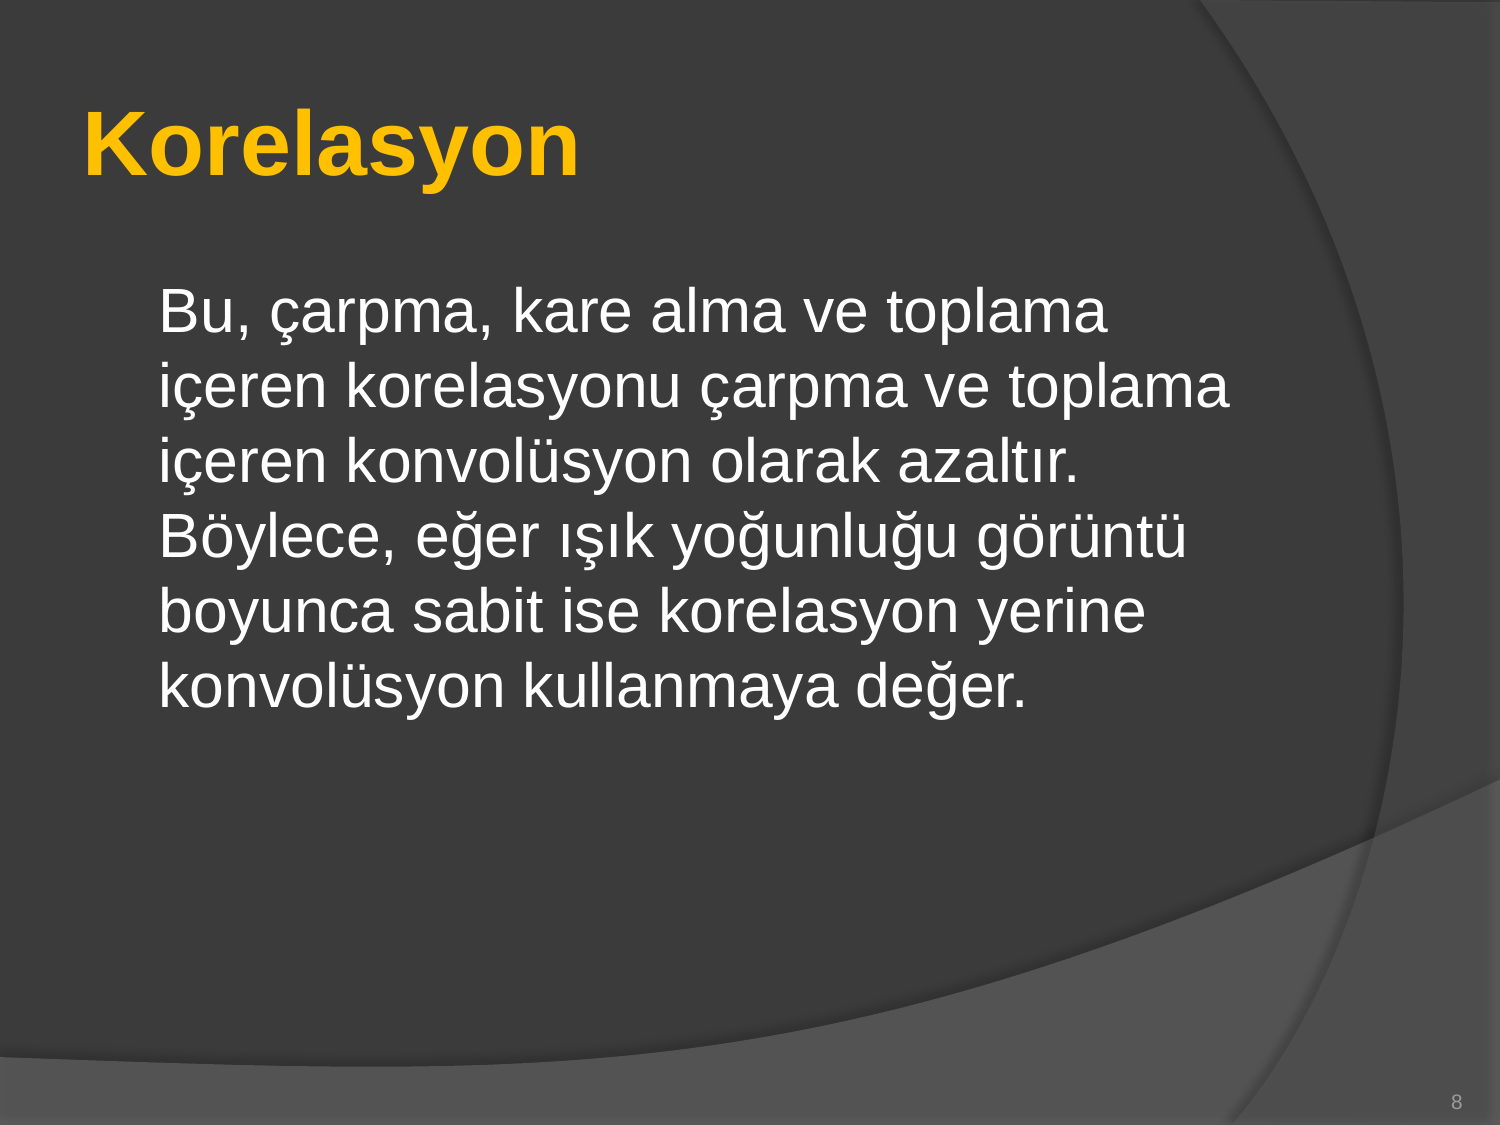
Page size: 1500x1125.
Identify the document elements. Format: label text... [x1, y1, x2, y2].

title Korelasyon [75, 45, 1300, 233]
list Bu, çarpma, kare alma ve toplama içeren korelasyonu çarpma ve toplama içeren konvolüsyon olarak azaltır. Böylece, eğer ışık yoğunluğu görüntü boyunca sabit ise korelasyon yerine konvolüsyon kullanmaya değer. [75, 262, 1300, 1005]
slide_number 8 [1337, 1053, 1463, 1114]
